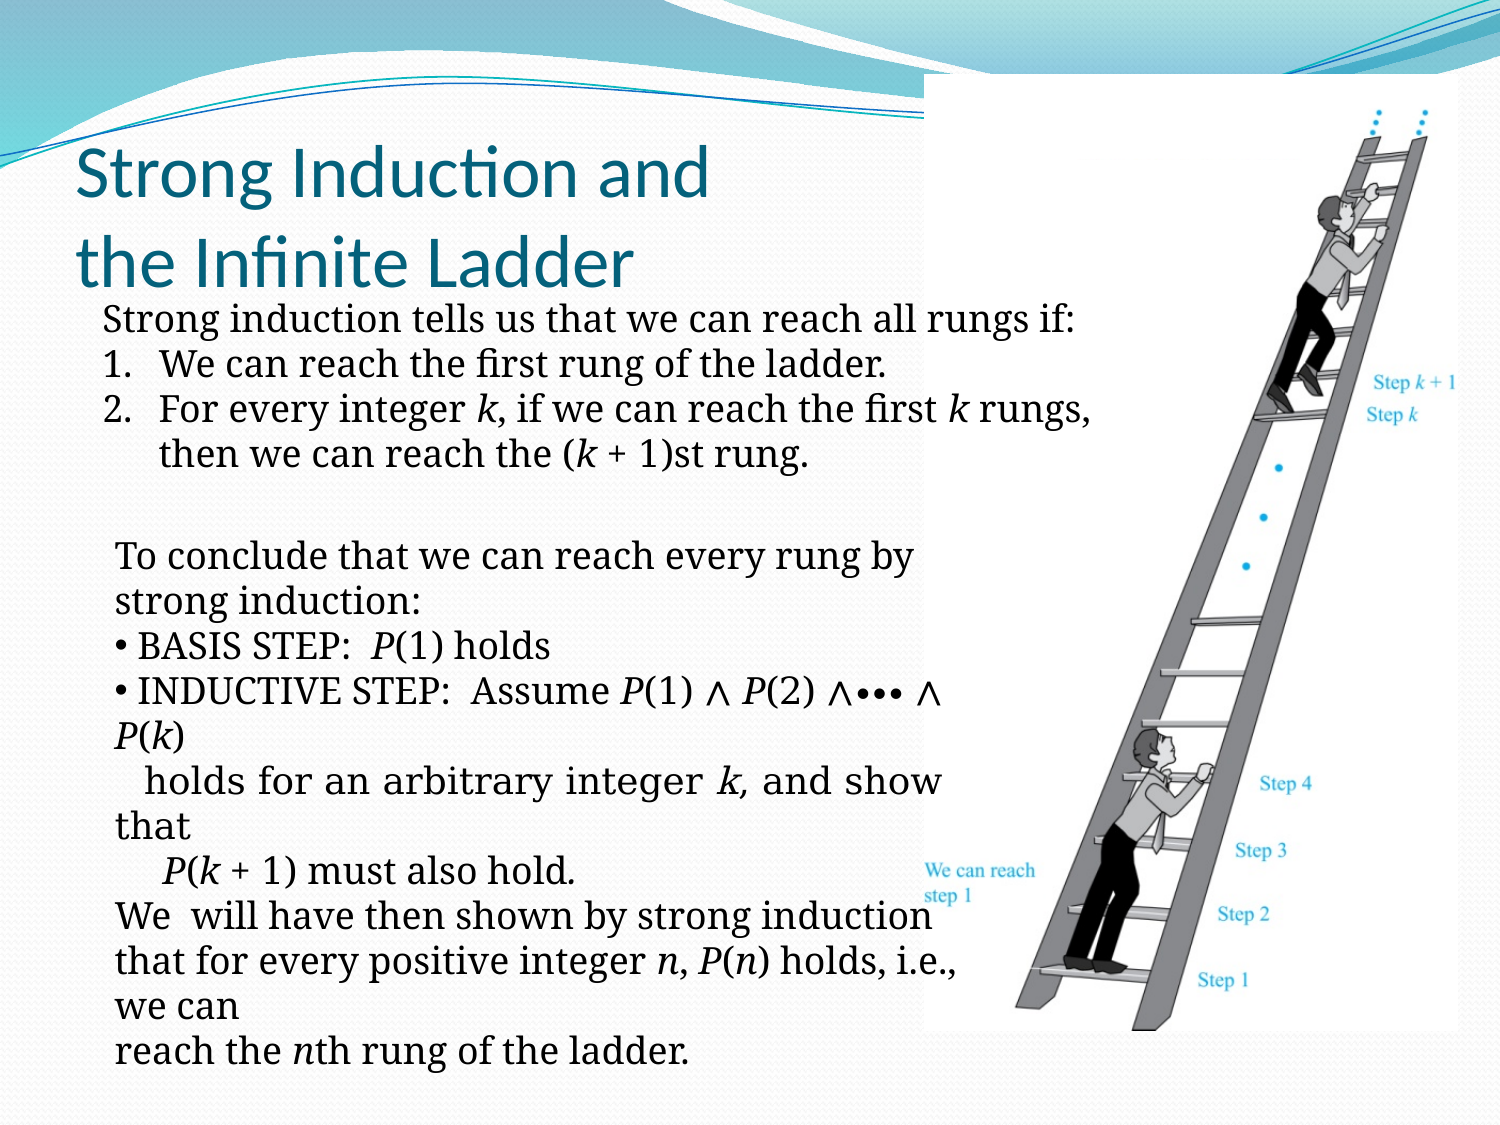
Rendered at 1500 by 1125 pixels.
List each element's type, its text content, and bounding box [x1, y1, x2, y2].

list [924, 74, 1458, 1032]
text_box Strong induction tells us that we can reach all rungs if: We can reach the first rung of the ladder. For every integer k, if we can reach the first k rungs, then we can reach the (k + 1)st rung. [87, 287, 917, 528]
title Strong Induction and the Infinite Ladder [75, 115, 917, 303]
text_box To conclude that we can reach every rung by strong induction: BASIS STEP: P(1) holds INDUCTIVE STEP: Assume P(1) ∧ P(2) ∧∙∙∙ ∧ P(k) holds for an arbitrary integer k, and show that P(k + 1) must also hold. We will have then shown by strong induction that for every positive integer n, P(n) holds, i.e., we can reach the nth rung of the ladder. [99, 524, 1000, 1125]
